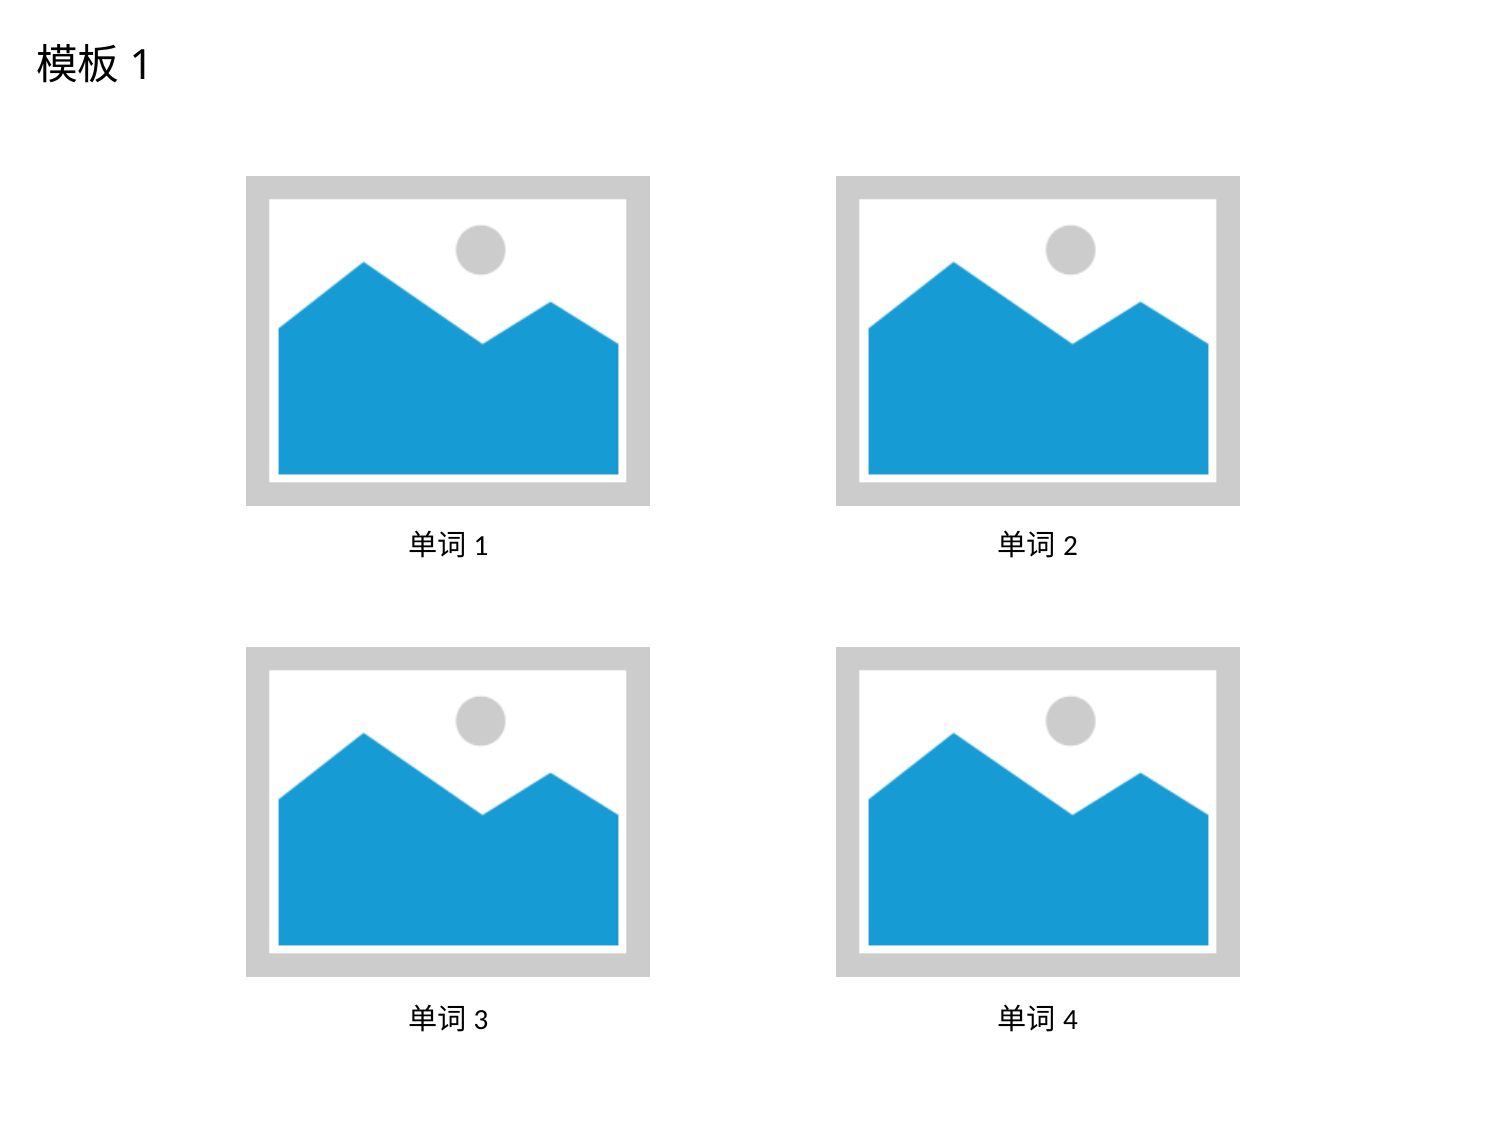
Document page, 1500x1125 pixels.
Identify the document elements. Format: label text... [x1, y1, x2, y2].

text_box 单词3 [393, 993, 504, 1043]
picture [836, 176, 1240, 506]
title 模板1 [21, 19, 215, 112]
text_box 单词4 [982, 993, 1093, 1043]
picture [246, 647, 650, 977]
text_box 单词1 [393, 518, 504, 569]
text_box 单词2 [982, 518, 1093, 569]
picture [246, 176, 650, 506]
picture [836, 647, 1240, 977]
